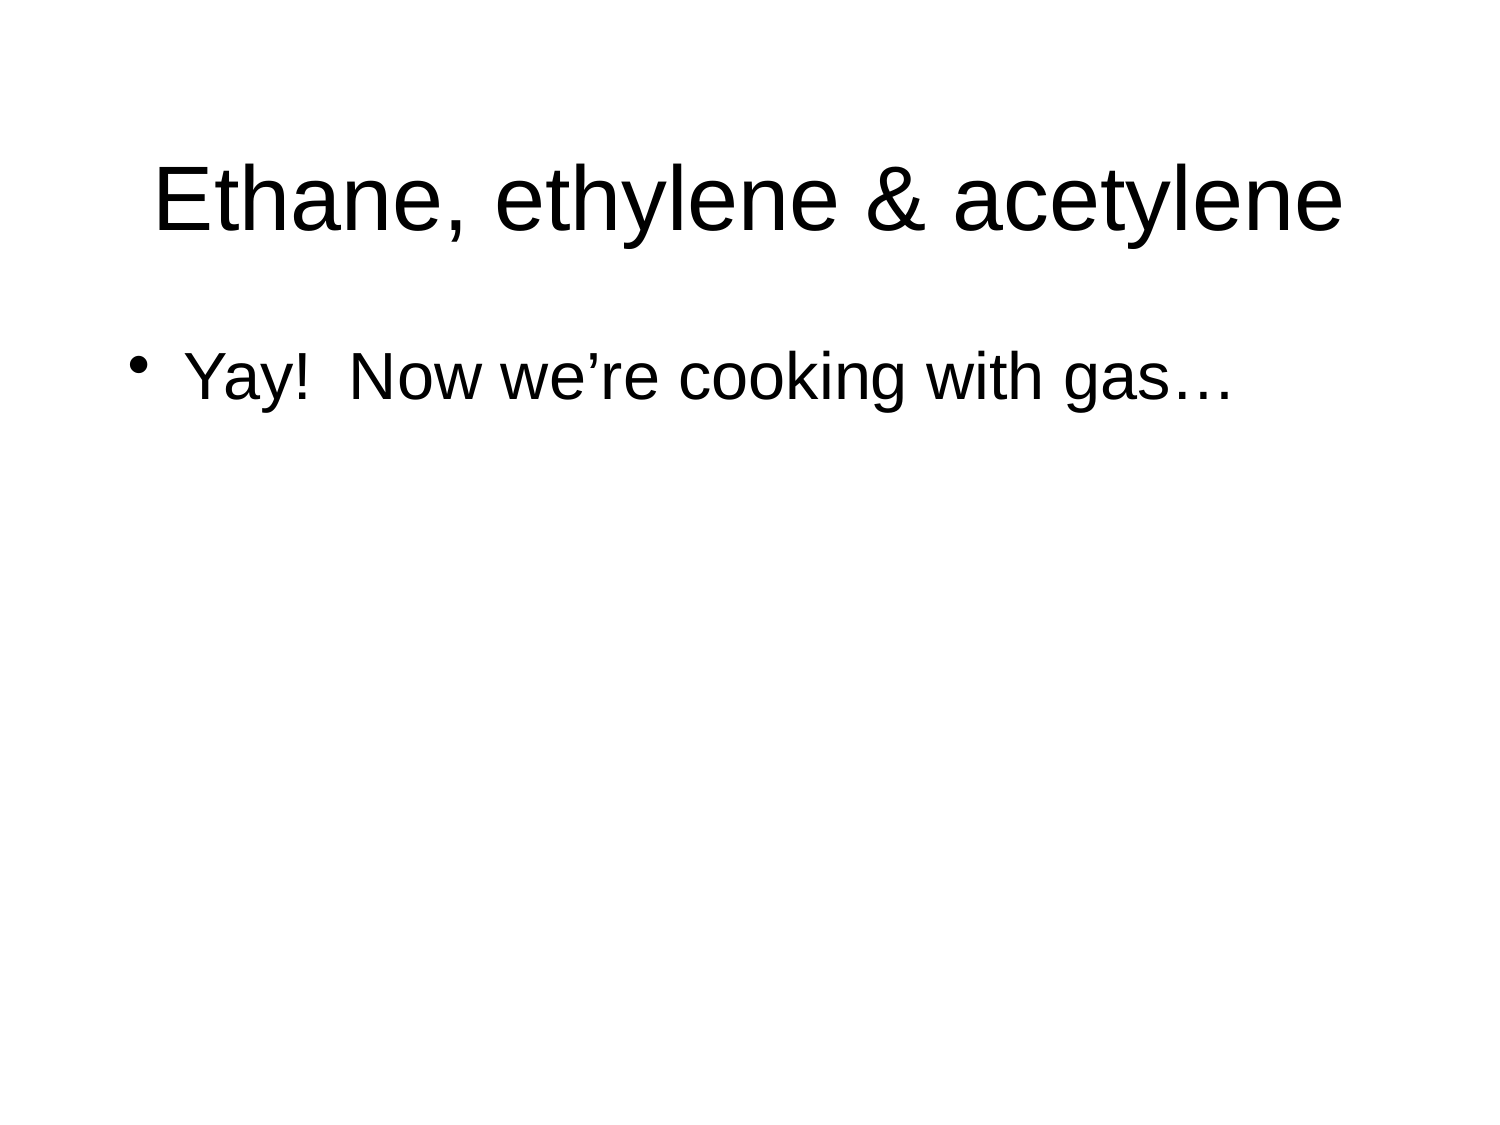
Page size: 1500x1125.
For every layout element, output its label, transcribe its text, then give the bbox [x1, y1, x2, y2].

list Yay! Now we’re cooking with gas… [112, 324, 1388, 1000]
title Ethane, ethylene & acetylene [112, 99, 1388, 288]
